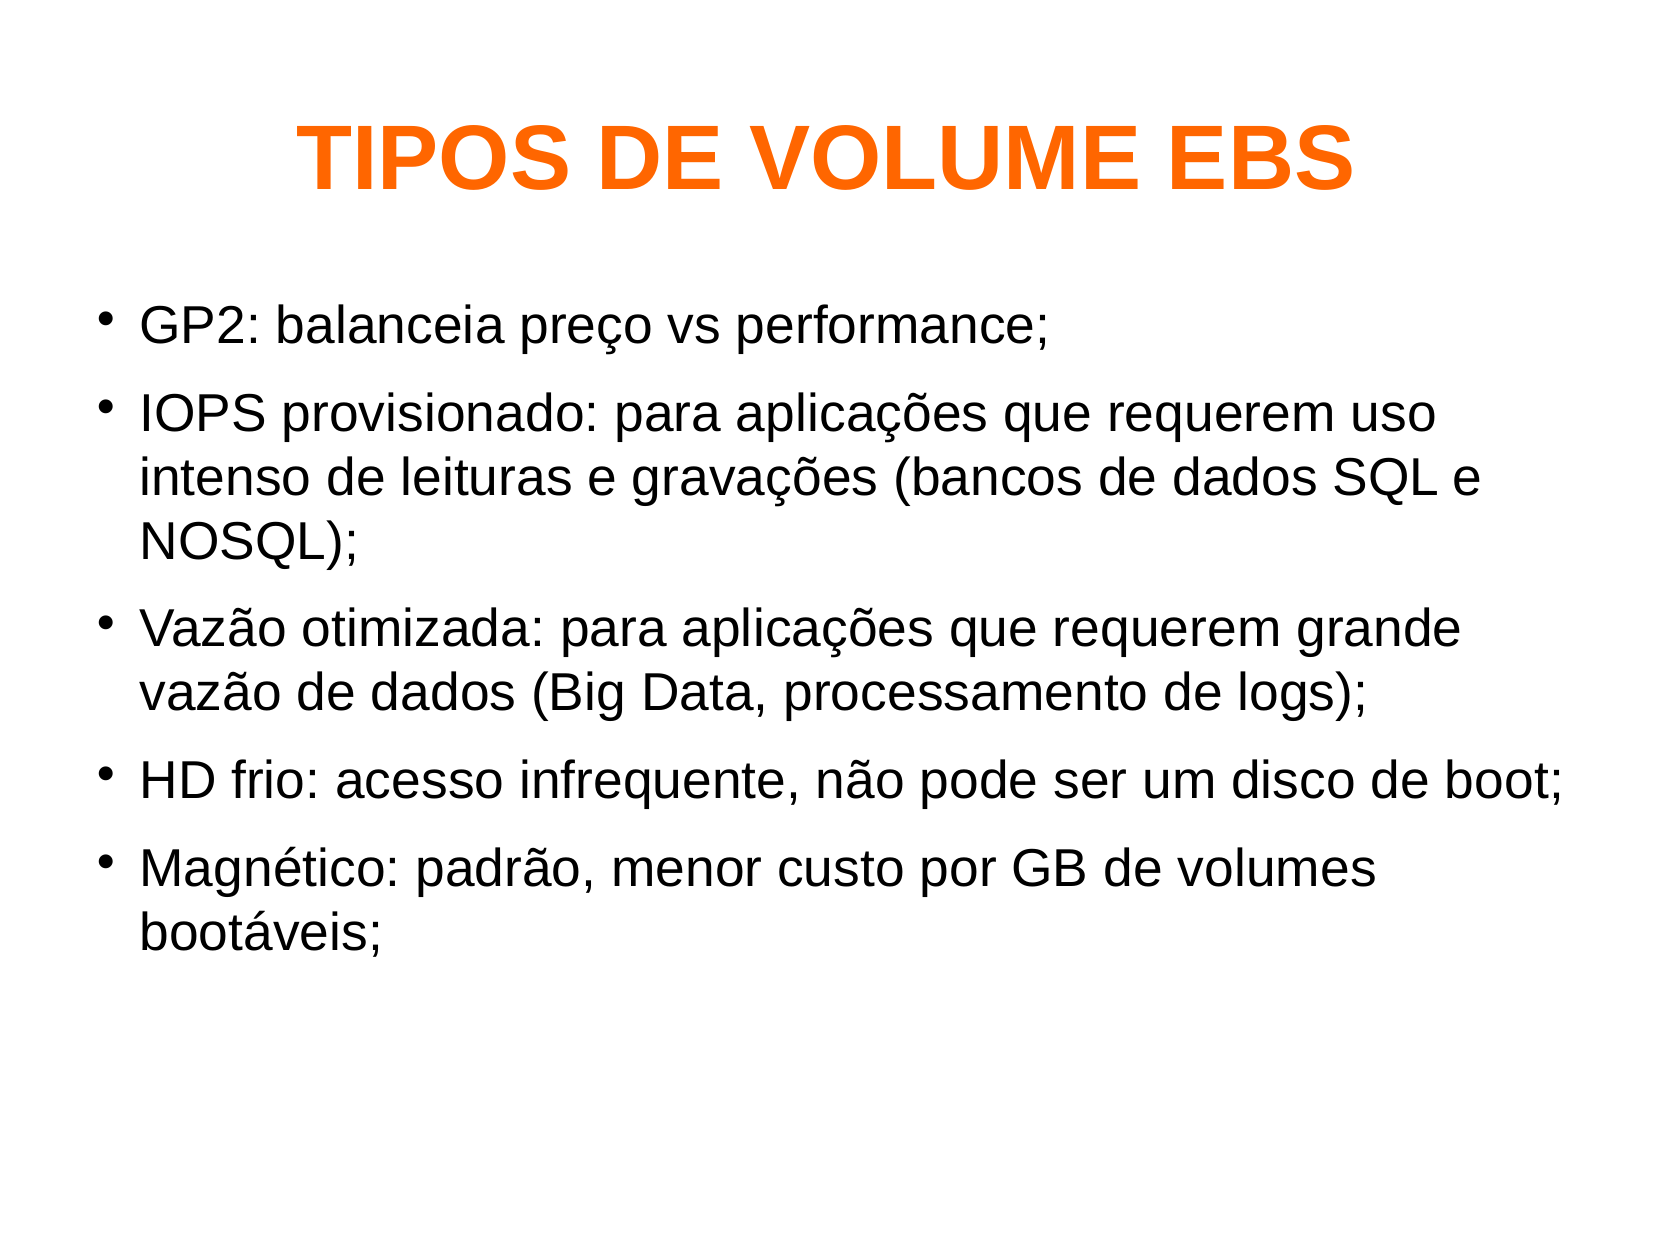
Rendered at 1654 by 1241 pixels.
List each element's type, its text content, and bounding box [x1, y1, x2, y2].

text_box TIPOS DE VOLUME EBS [82, 49, 1571, 257]
text_box GP2: balanceia preço vs performance; IOPS provisionado: para aplicações que requerem uso intenso de leituras e gravações (bancos de dados SQL e NOSQL); Vazão otimizada: para aplicações que requerem grande vazão de dados (Big Data, processamento de logs); HD frio: acesso infrequente, não pode ser um disco de boot; Magnético: padrão, menor custo por GB de volumes bootáveis; [82, 290, 1571, 1010]
